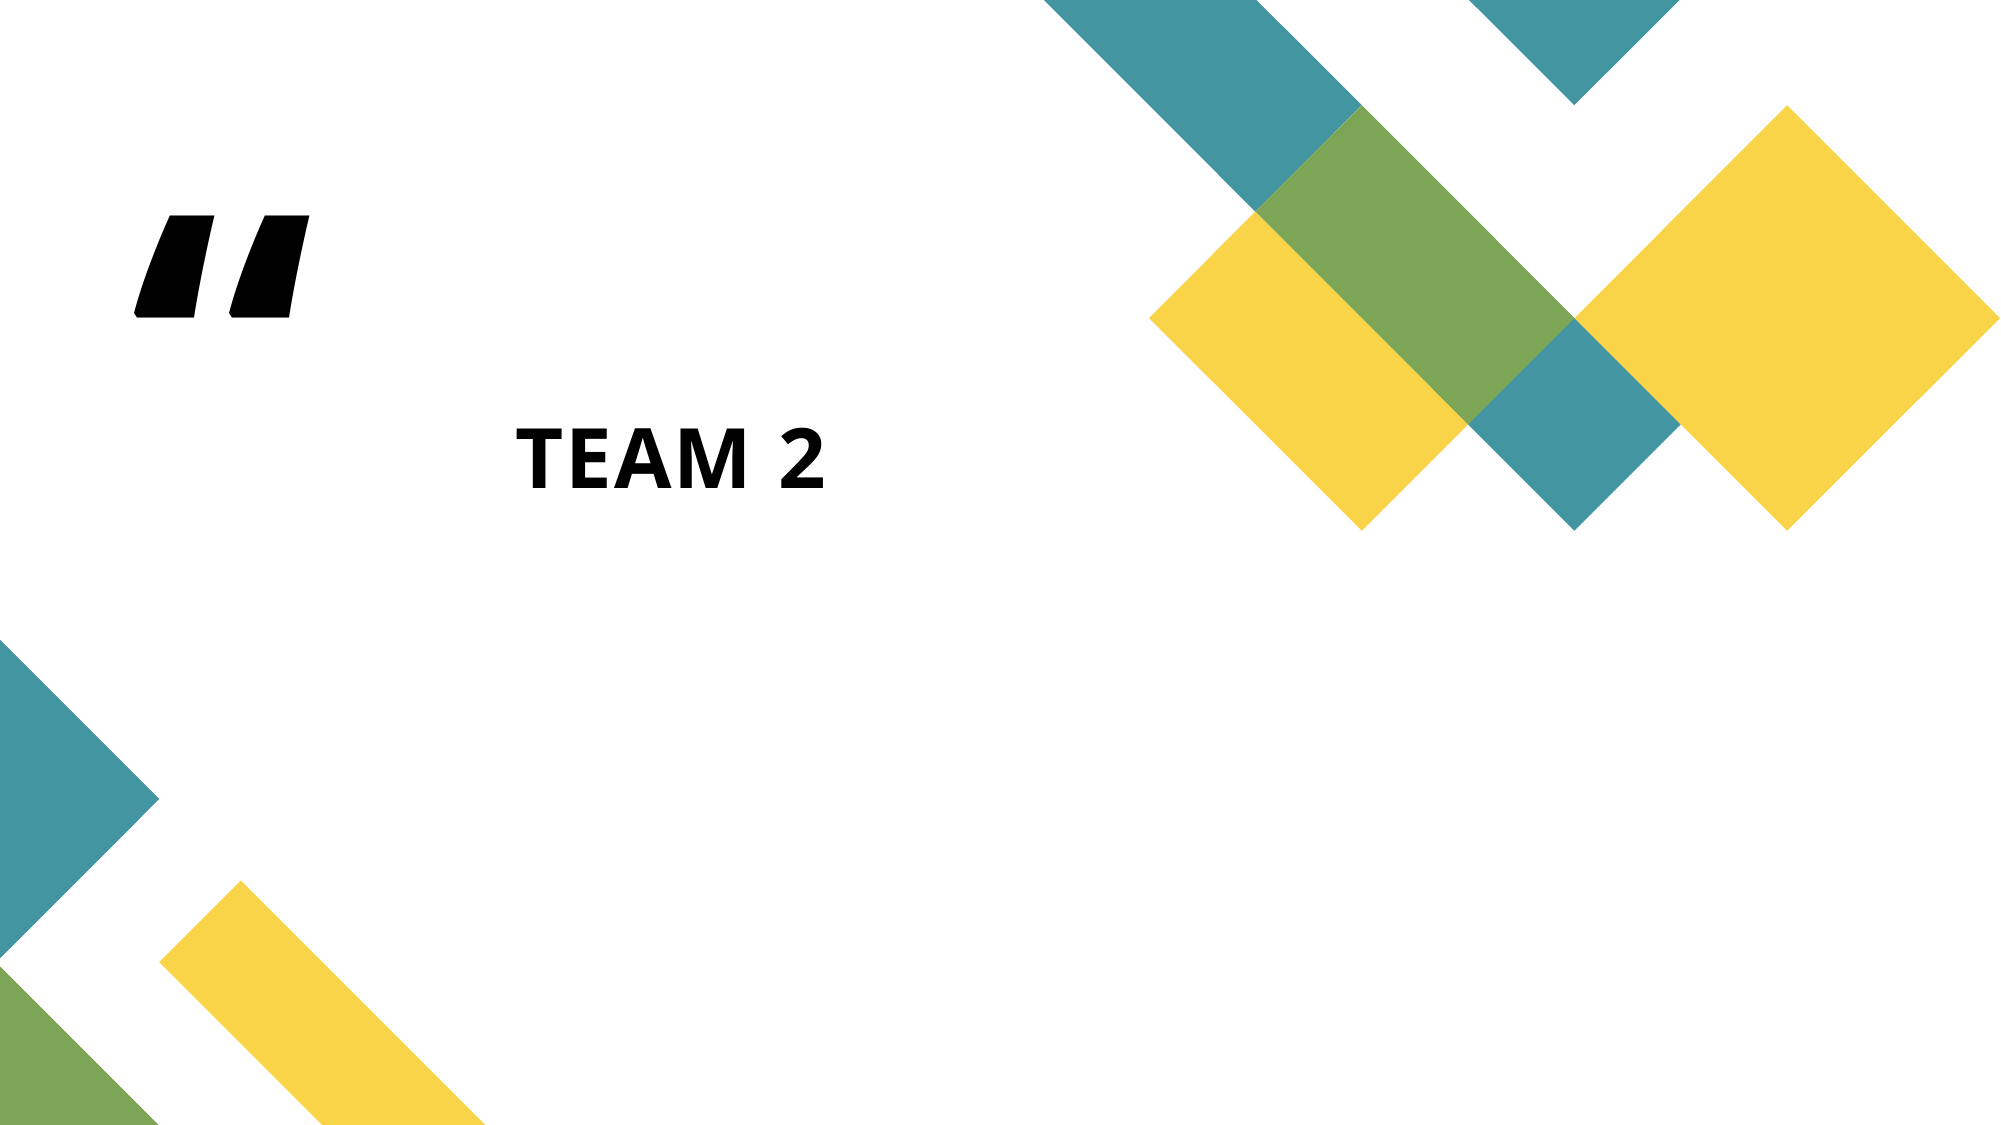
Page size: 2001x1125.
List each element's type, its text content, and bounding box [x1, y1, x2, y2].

title TEAM 2 [86, 405, 1257, 945]
